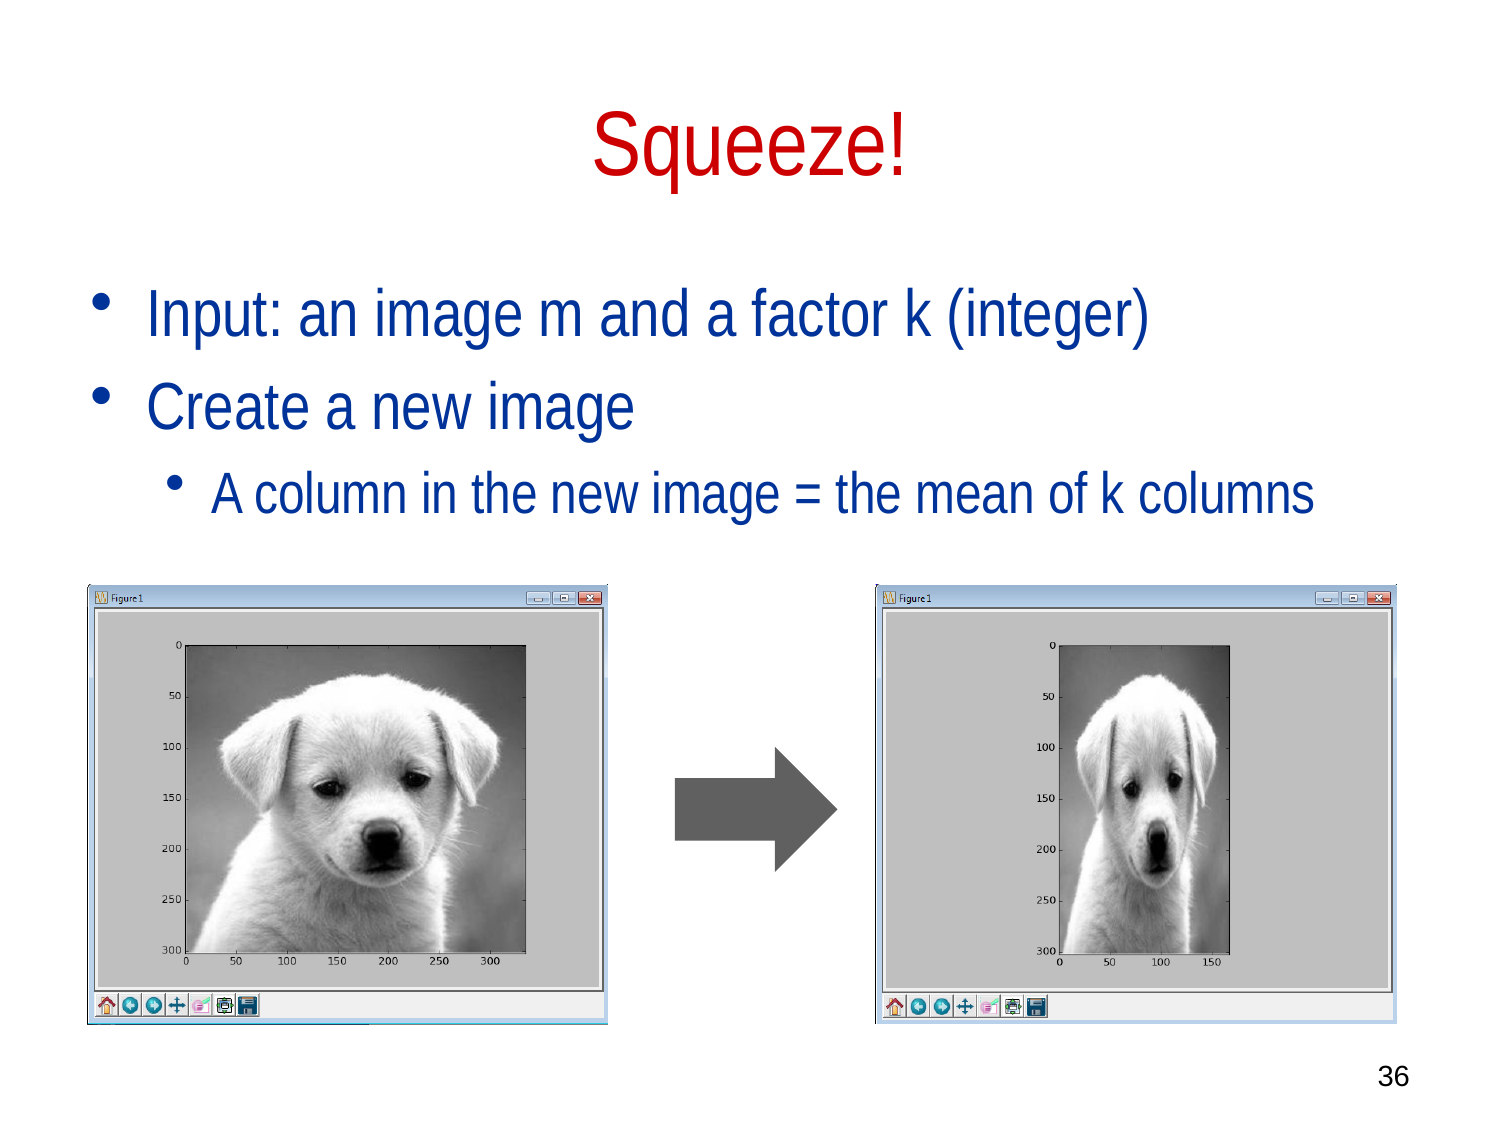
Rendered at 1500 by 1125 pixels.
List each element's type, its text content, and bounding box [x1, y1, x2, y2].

text_box [674, 746, 838, 872]
picture [87, 584, 609, 1026]
picture [874, 584, 1397, 1024]
title Squeeze! [74, 44, 1426, 233]
slide_number 36 [1074, 1049, 1426, 1088]
list Input: an image m and a factor k (integer) Create a new image A column in the new image = the mean of k columns [74, 262, 1426, 513]
